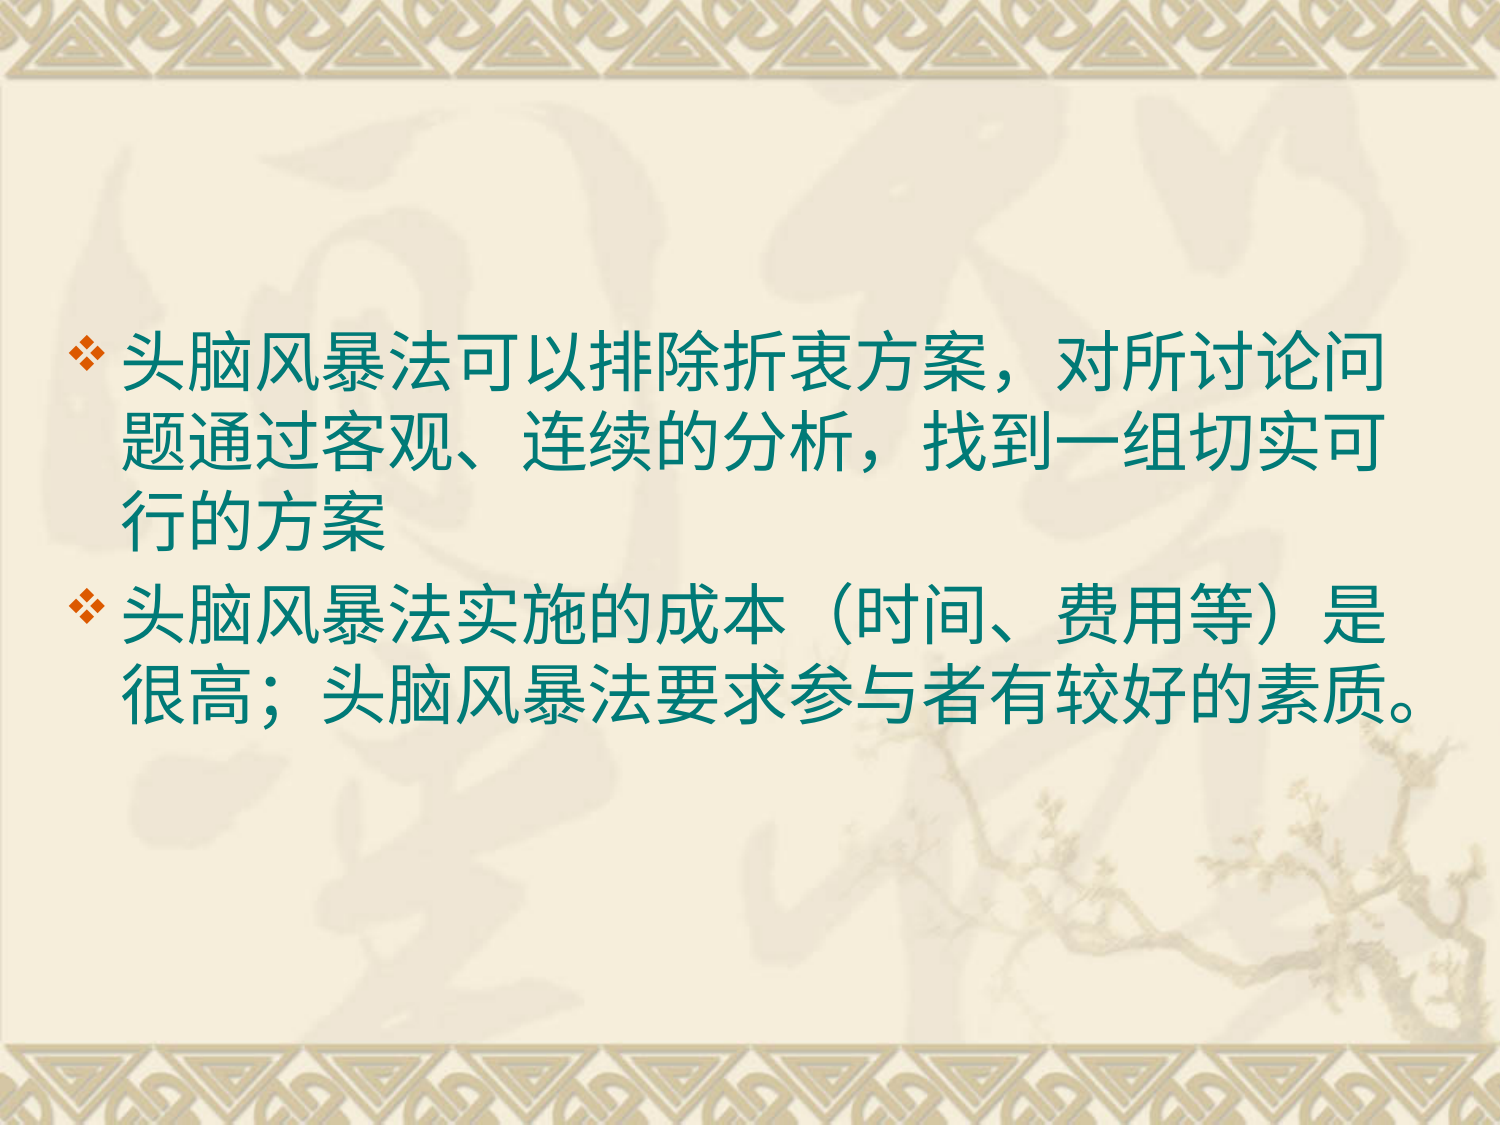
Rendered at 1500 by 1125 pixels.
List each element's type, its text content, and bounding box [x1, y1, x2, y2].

list 头脑风暴法可以排除折衷方案，对所讨论问题通过客观、连续的分析，找到一组切实可行的方案 头脑风暴法实施的成本（时间、费用等）是很高；头脑风暴法要求参与者有较好的素质。 [49, 312, 1451, 1001]
picture [0, 0, 1500, 1125]
